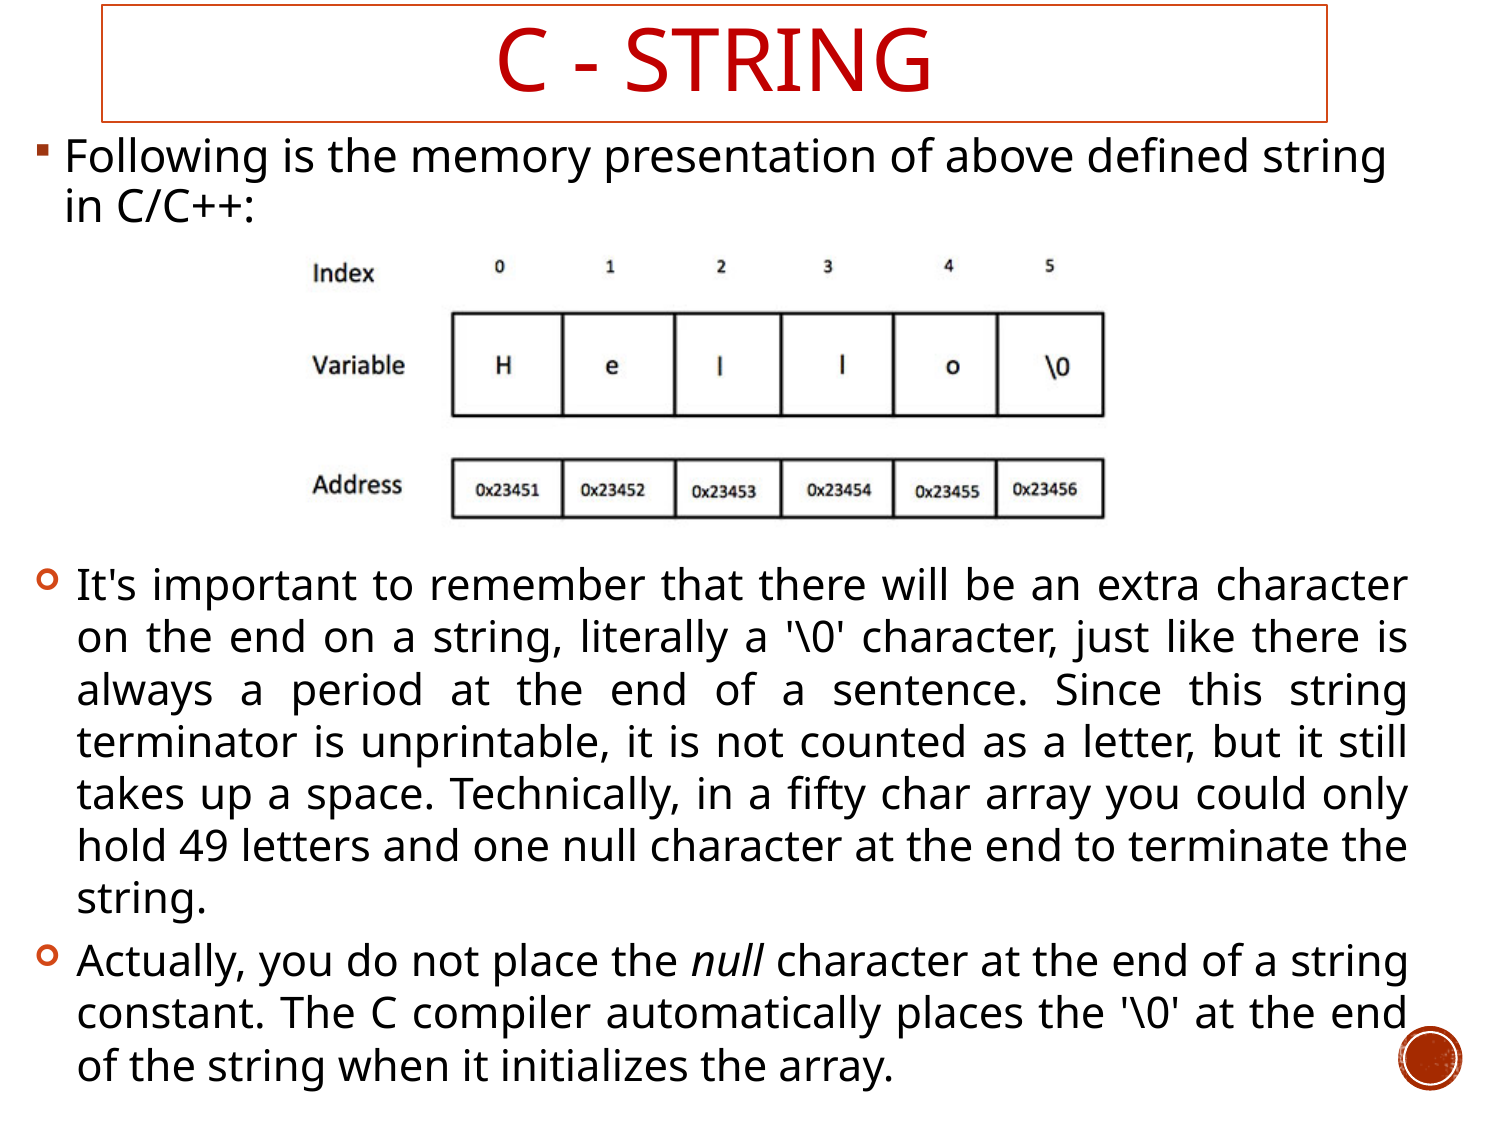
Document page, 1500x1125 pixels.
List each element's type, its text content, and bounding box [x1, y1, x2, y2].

title C - String [101, 4, 1328, 123]
list Following is the memory presentation of above defined string in C/C++: [19, 125, 1425, 289]
text_box It's important to remember that there will be an extra character on the end on a string, literally a '\0' character, just like there is always a period at the end of a sentence. Since this string terminator is unprintable, it is not counted as a letter, but it still takes up a space. Technically, in a fifty char array you could only hold 49 letters and one null character at the end to terminate the string. Actually, you do not place the null character at the end of a string constant. The C compiler automatically places the '\0' at the end of the string when it initializes the array. [19, 549, 1426, 1100]
picture [294, 243, 1157, 538]
